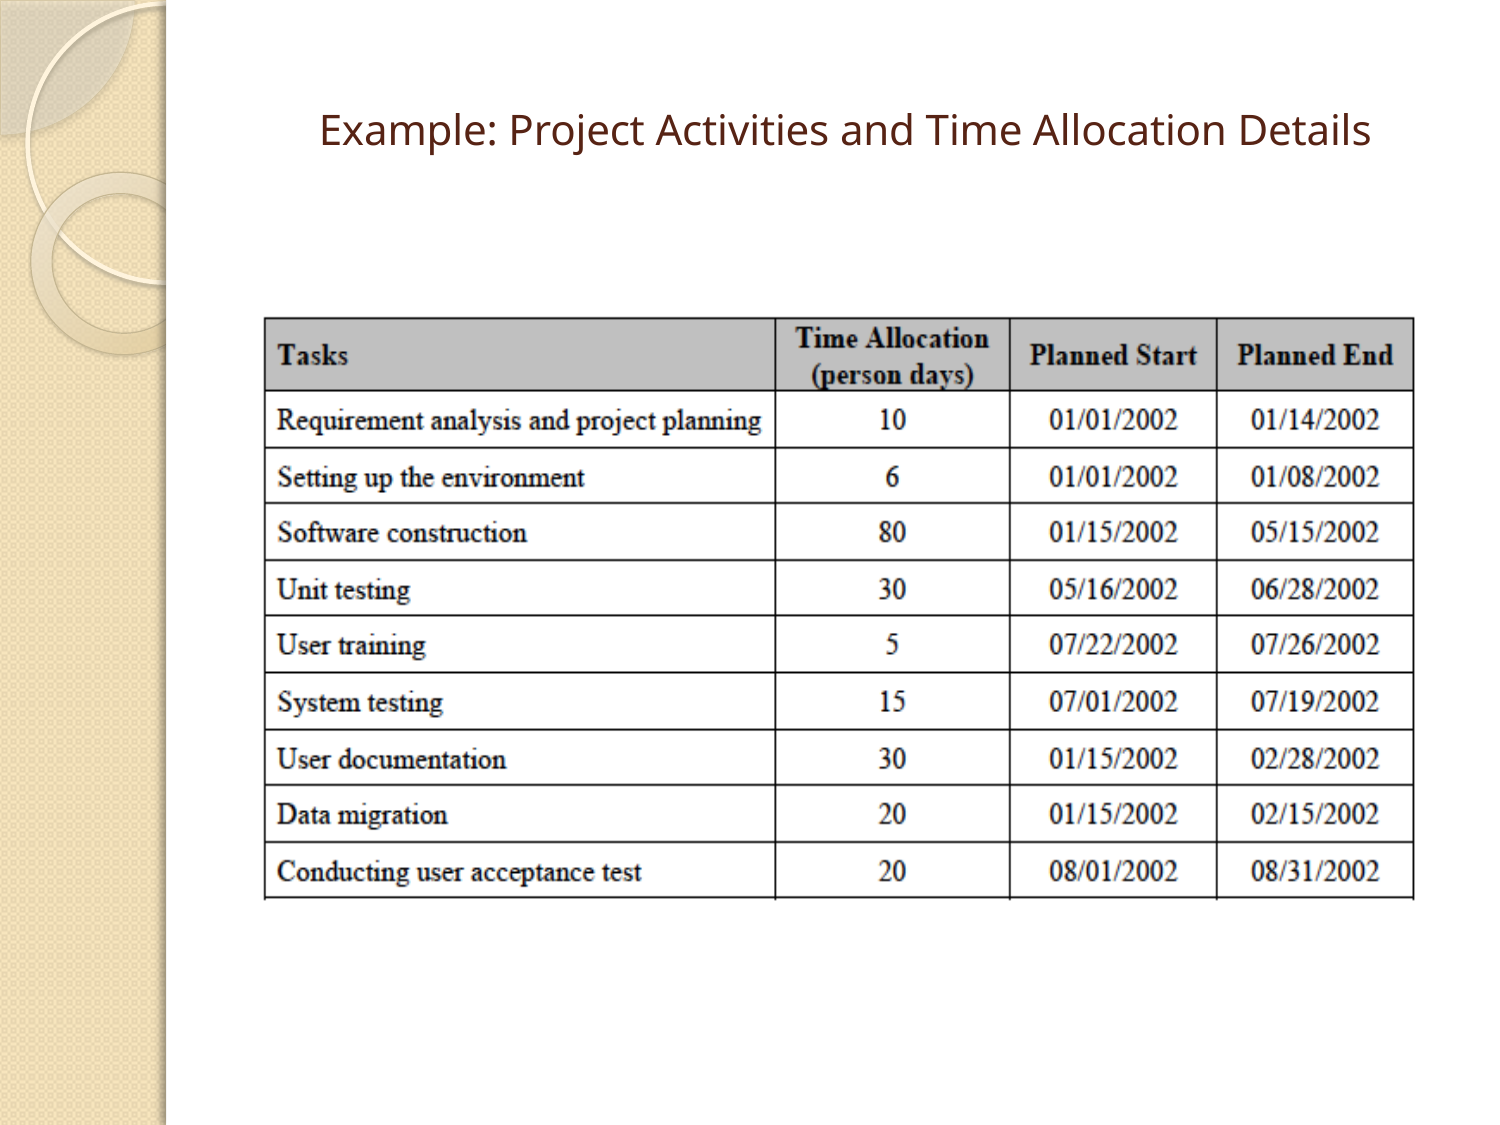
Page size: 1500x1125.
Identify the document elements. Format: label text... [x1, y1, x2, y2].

title Example: Project Activities and Time Allocation Details [235, 45, 1466, 233]
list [254, 140, 1425, 1084]
